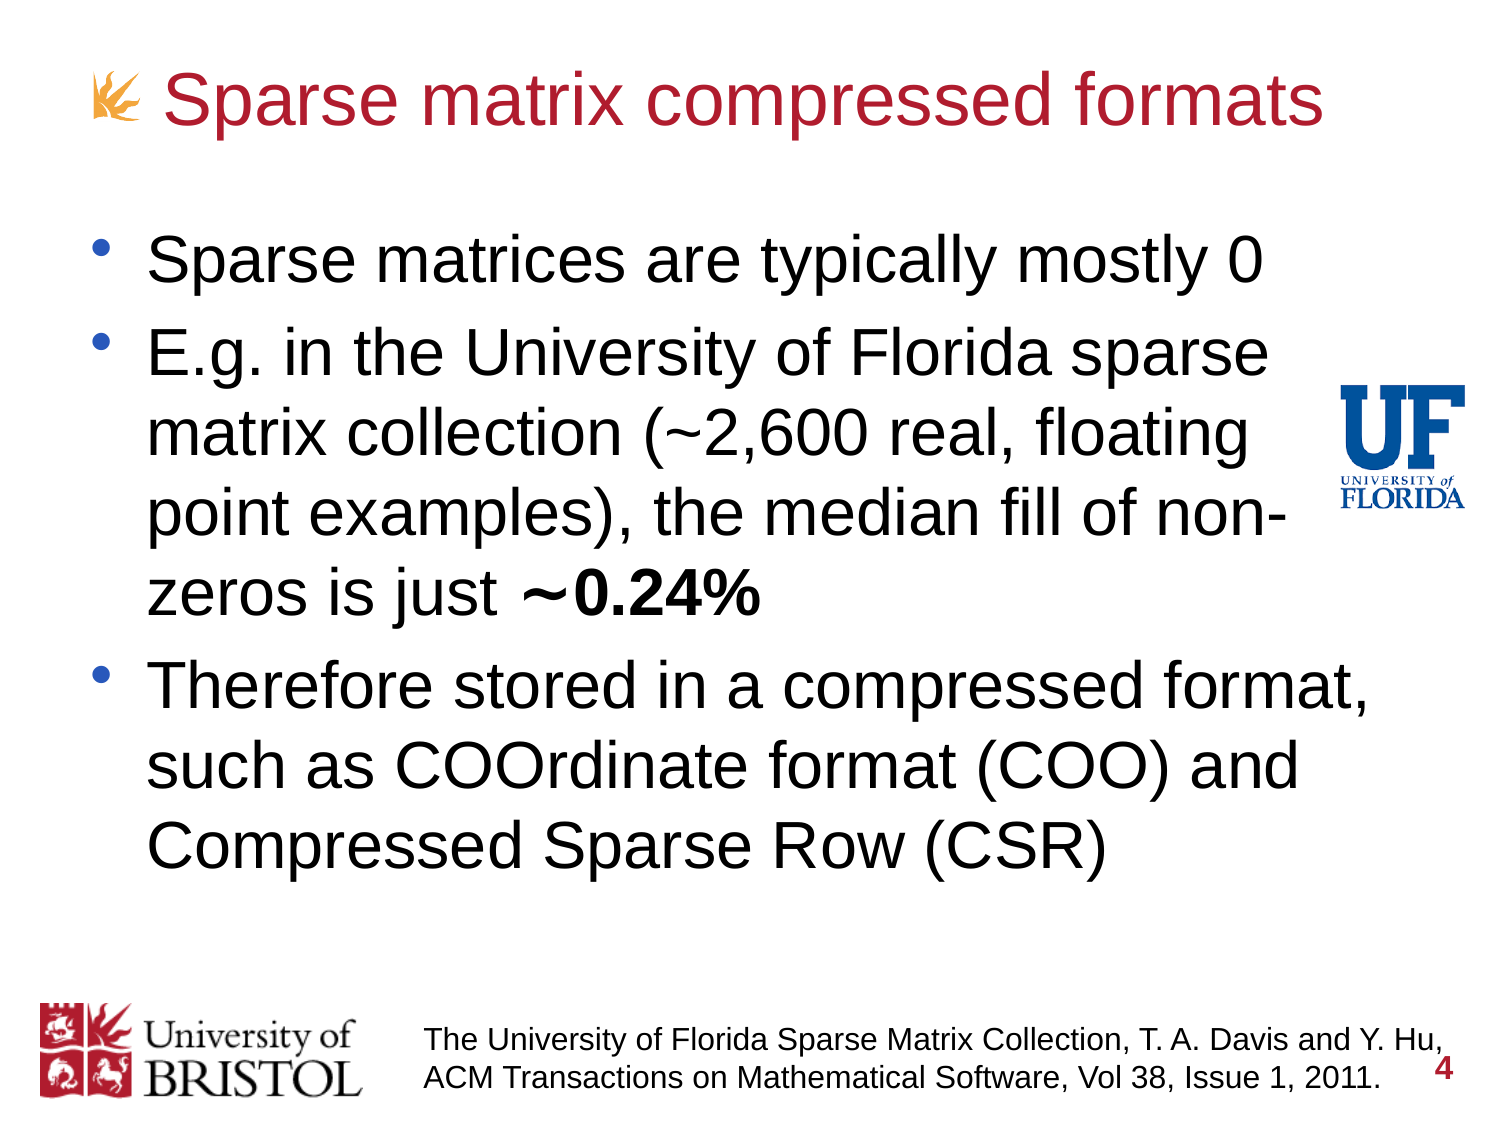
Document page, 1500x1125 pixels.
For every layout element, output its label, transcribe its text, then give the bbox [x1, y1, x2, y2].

picture [1334, 379, 1470, 515]
text_box The University of Florida Sparse Matrix Collection, T. A. Davis and Y. Hu, ACM Transactions on Mathematical Software, Vol 38, Issue 1, 2011. [408, 1011, 1500, 1125]
title Sparse matrix compressed formats [75, 1, 1425, 189]
list Sparse matrices are typically mostly 0 E.g. in the University of Florida sparse matrix collection (~2,600 real, floating point examples), the median fill of non-zeros is just ∼0.24% Therefore stored in a compressed format, such as COOrdinate format (COO) and Compressed Sparse Row (CSR) [75, 208, 1425, 998]
picture [40, 1003, 363, 1099]
picture [90, 68, 145, 122]
